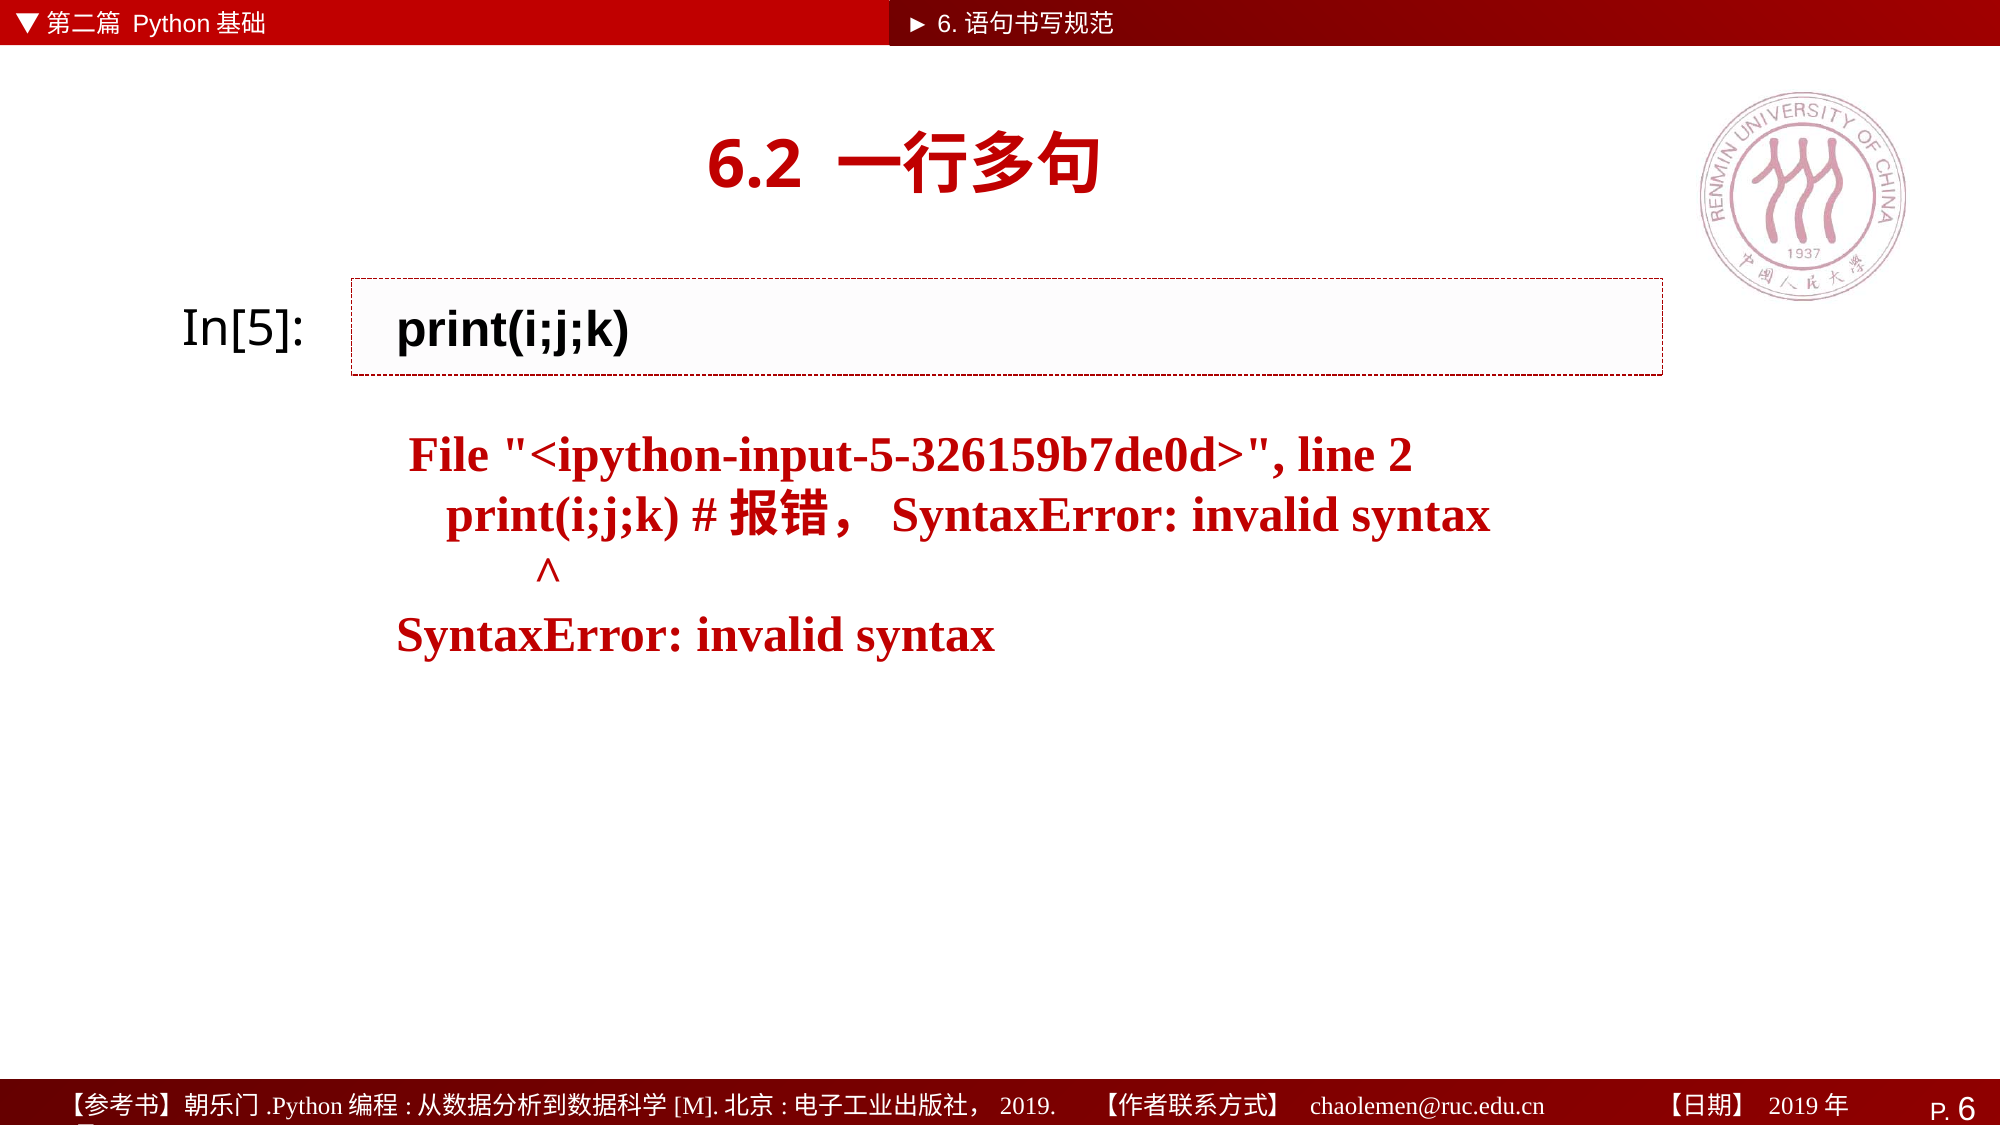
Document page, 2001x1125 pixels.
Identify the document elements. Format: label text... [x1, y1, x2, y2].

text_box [167, 278, 1663, 669]
list ▼第二篇 Python基础 [0, 0, 725, 43]
list ► 6.语句书写规范 [890, 0, 1249, 43]
title 6.2 一行多句 [101, 92, 1710, 229]
picture [1696, 89, 1910, 304]
